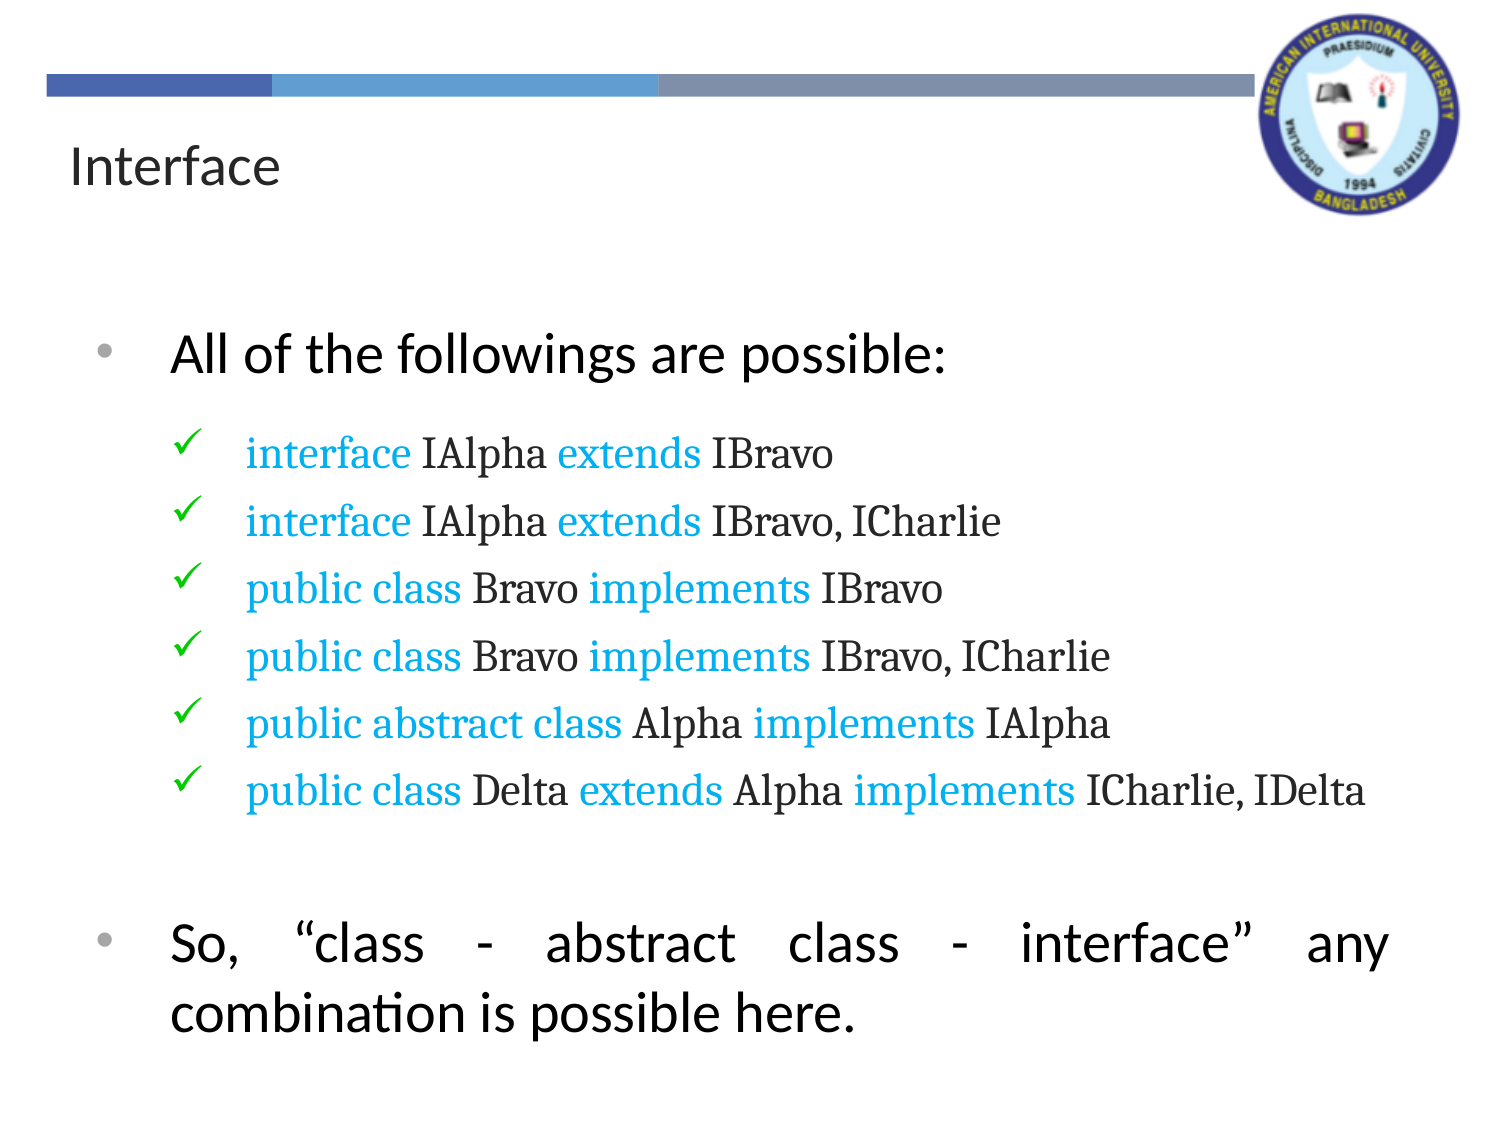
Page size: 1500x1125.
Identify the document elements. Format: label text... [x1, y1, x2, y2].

text_box Interface [55, 119, 1129, 293]
picture [1254, 9, 1465, 221]
text_box All of the followings are possible: interface IAlpha extends IBravo interface IAlpha extends IBravo, ICharlie public class Bravo implements IBravo public class Bravo implements IBravo, ICharlie public abstract class Alpha implements IAlpha public class Delta extends Alpha implements ICharlie, IDelta So, “class - abstract class - interface” any combination is possible here. [80, 206, 1406, 1053]
